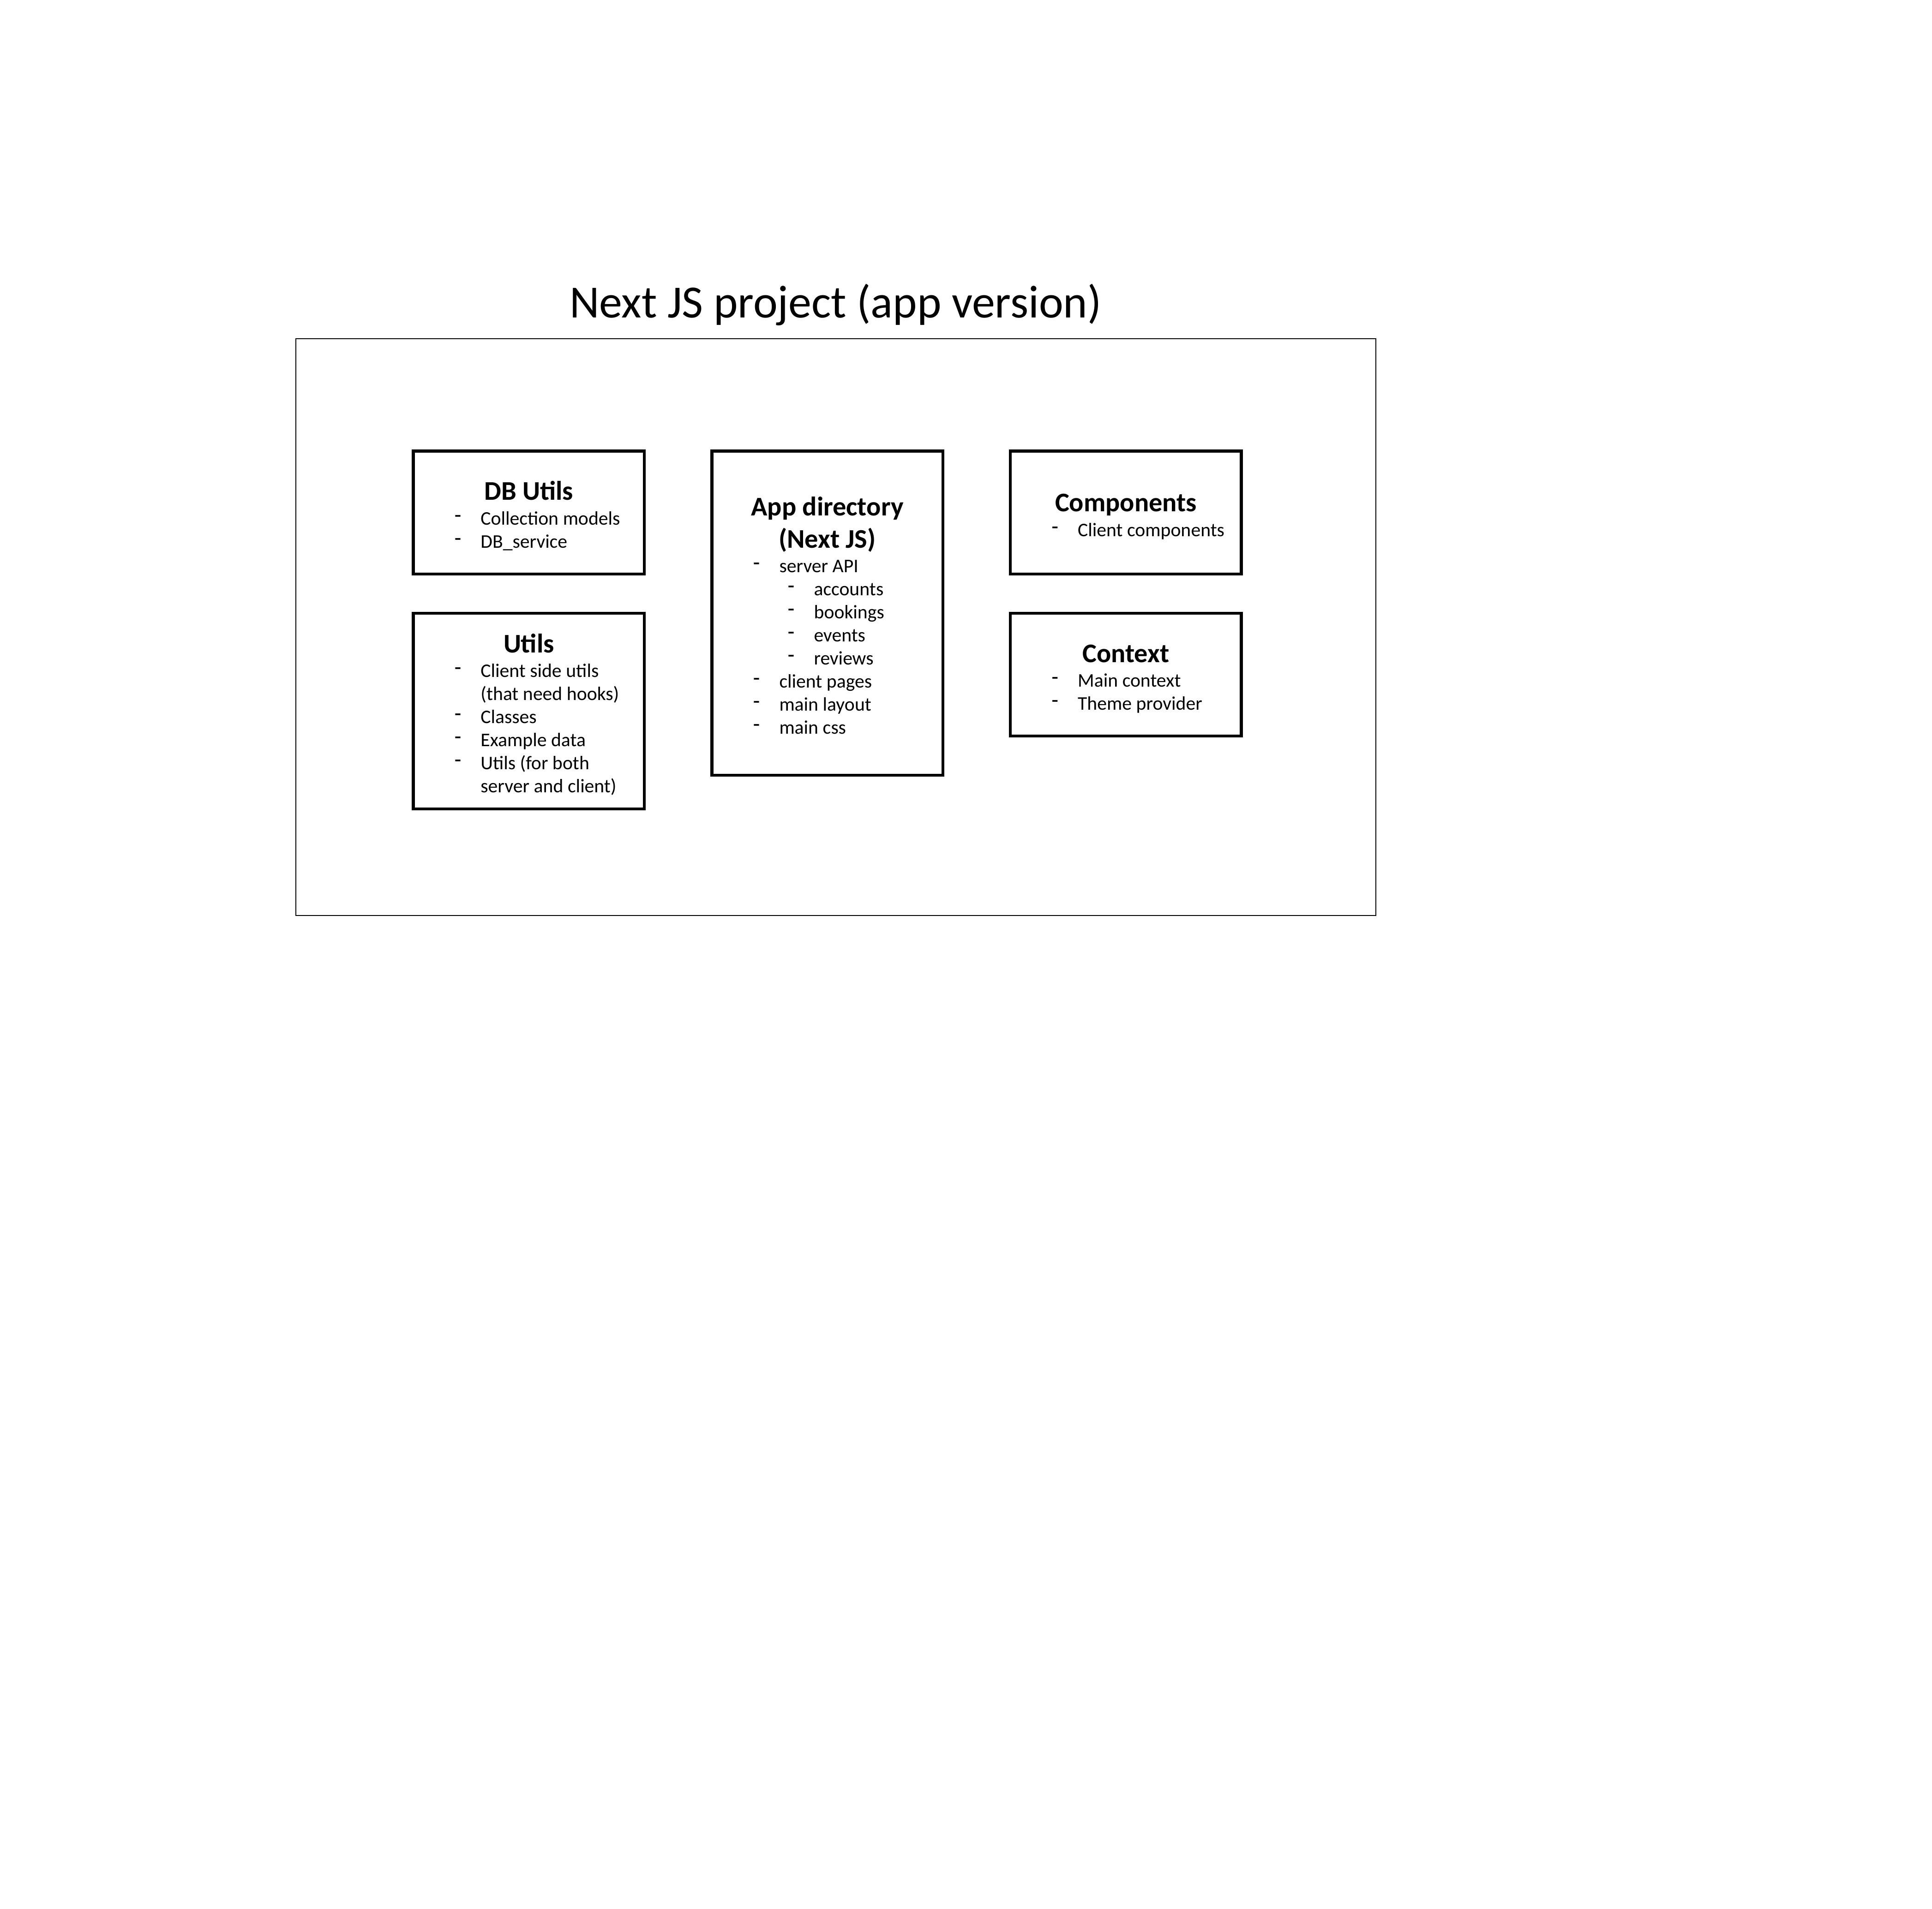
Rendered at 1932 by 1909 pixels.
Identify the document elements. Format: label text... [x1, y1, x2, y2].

text_box Next JS project (app version) [563, 268, 1109, 330]
text_box [295, 338, 1376, 916]
